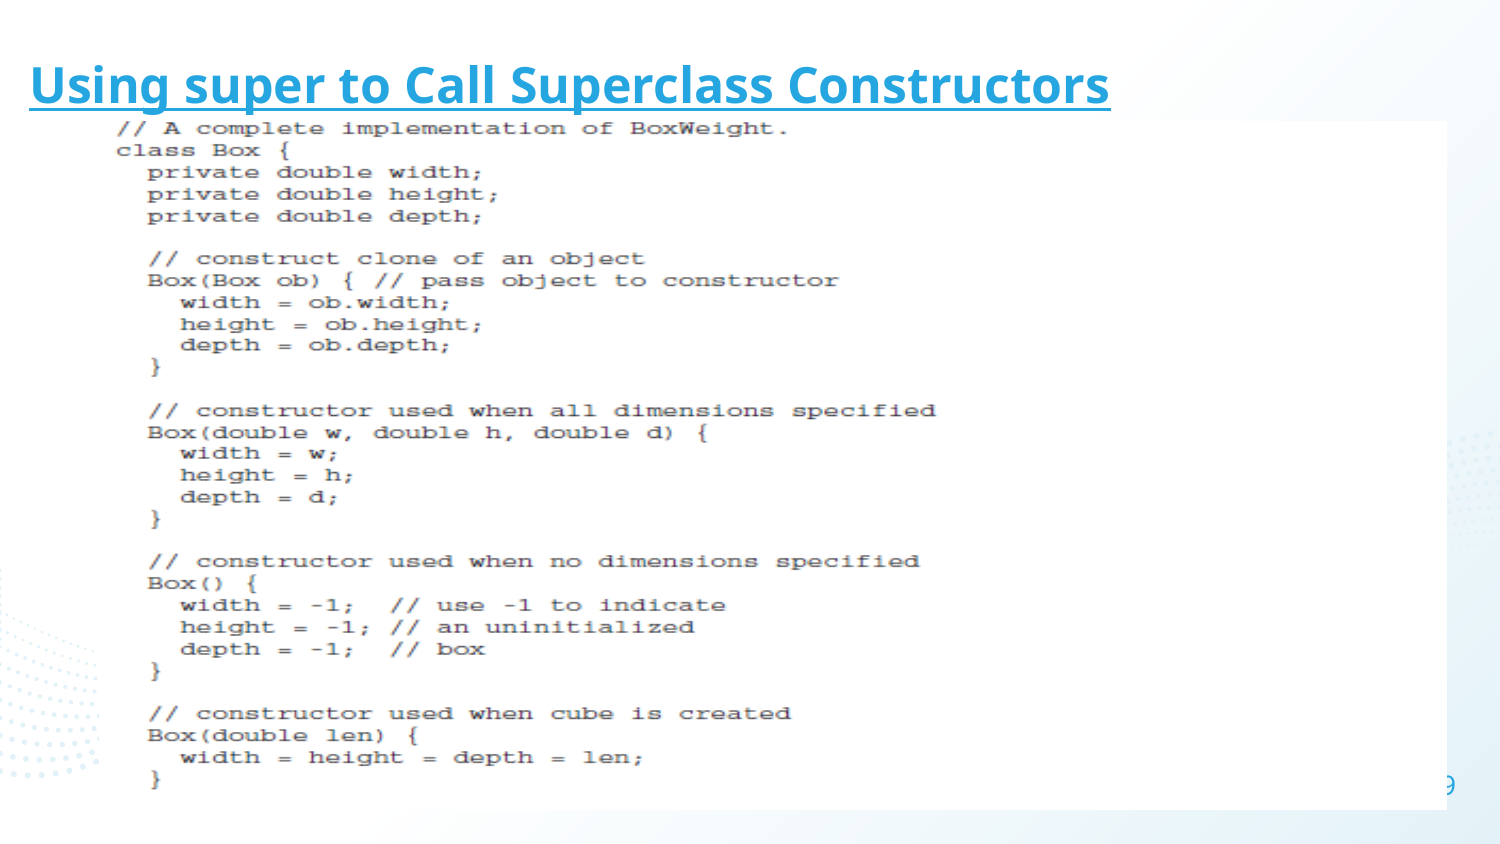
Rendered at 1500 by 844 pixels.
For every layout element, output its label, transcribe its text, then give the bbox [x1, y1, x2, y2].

slide_number 29 [1441, 754, 1457, 819]
picture [99, 121, 1448, 810]
title Using super to Call Superclass Constructors [29, 20, 1450, 115]
